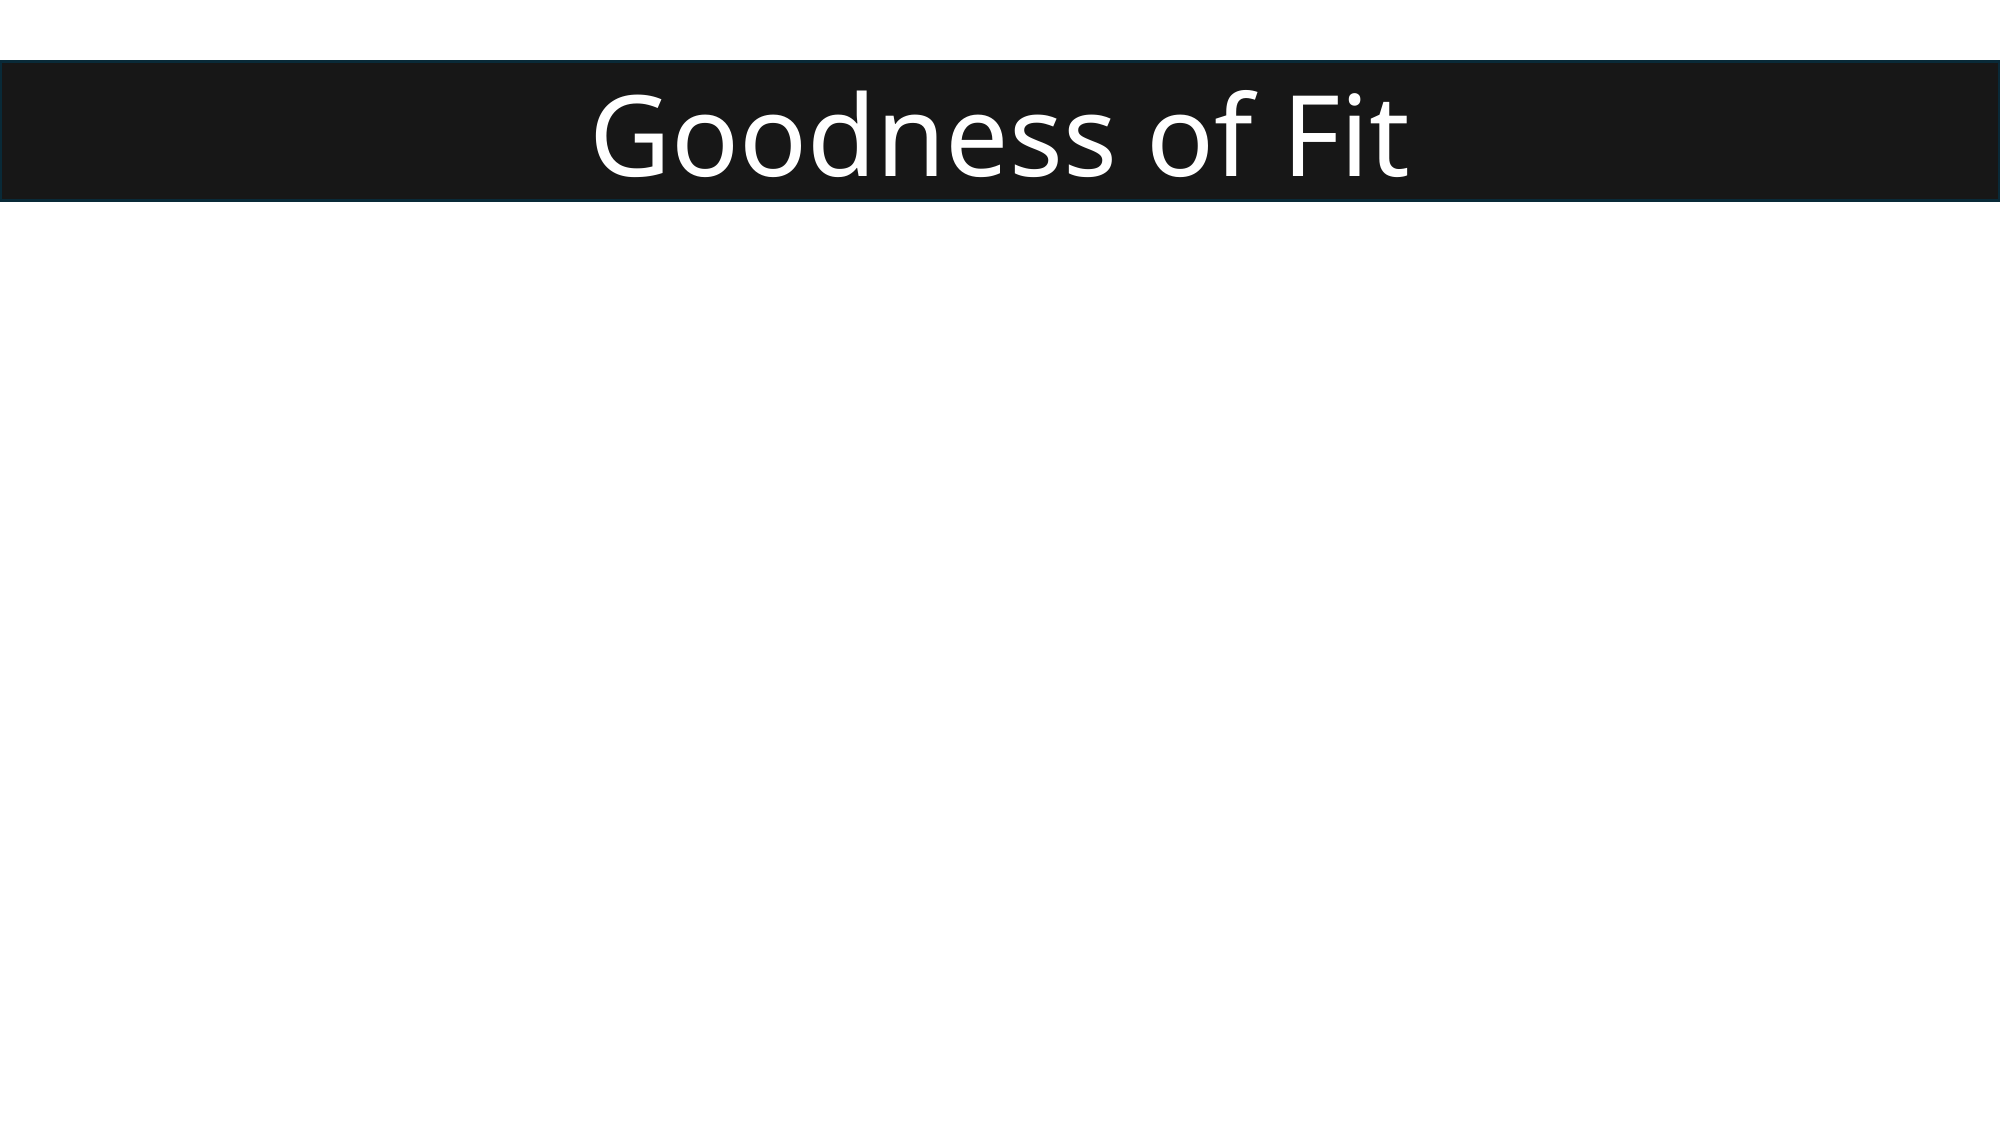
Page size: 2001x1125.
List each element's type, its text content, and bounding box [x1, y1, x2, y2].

text_box Goodness of Fit [0, 60, 2000, 202]
